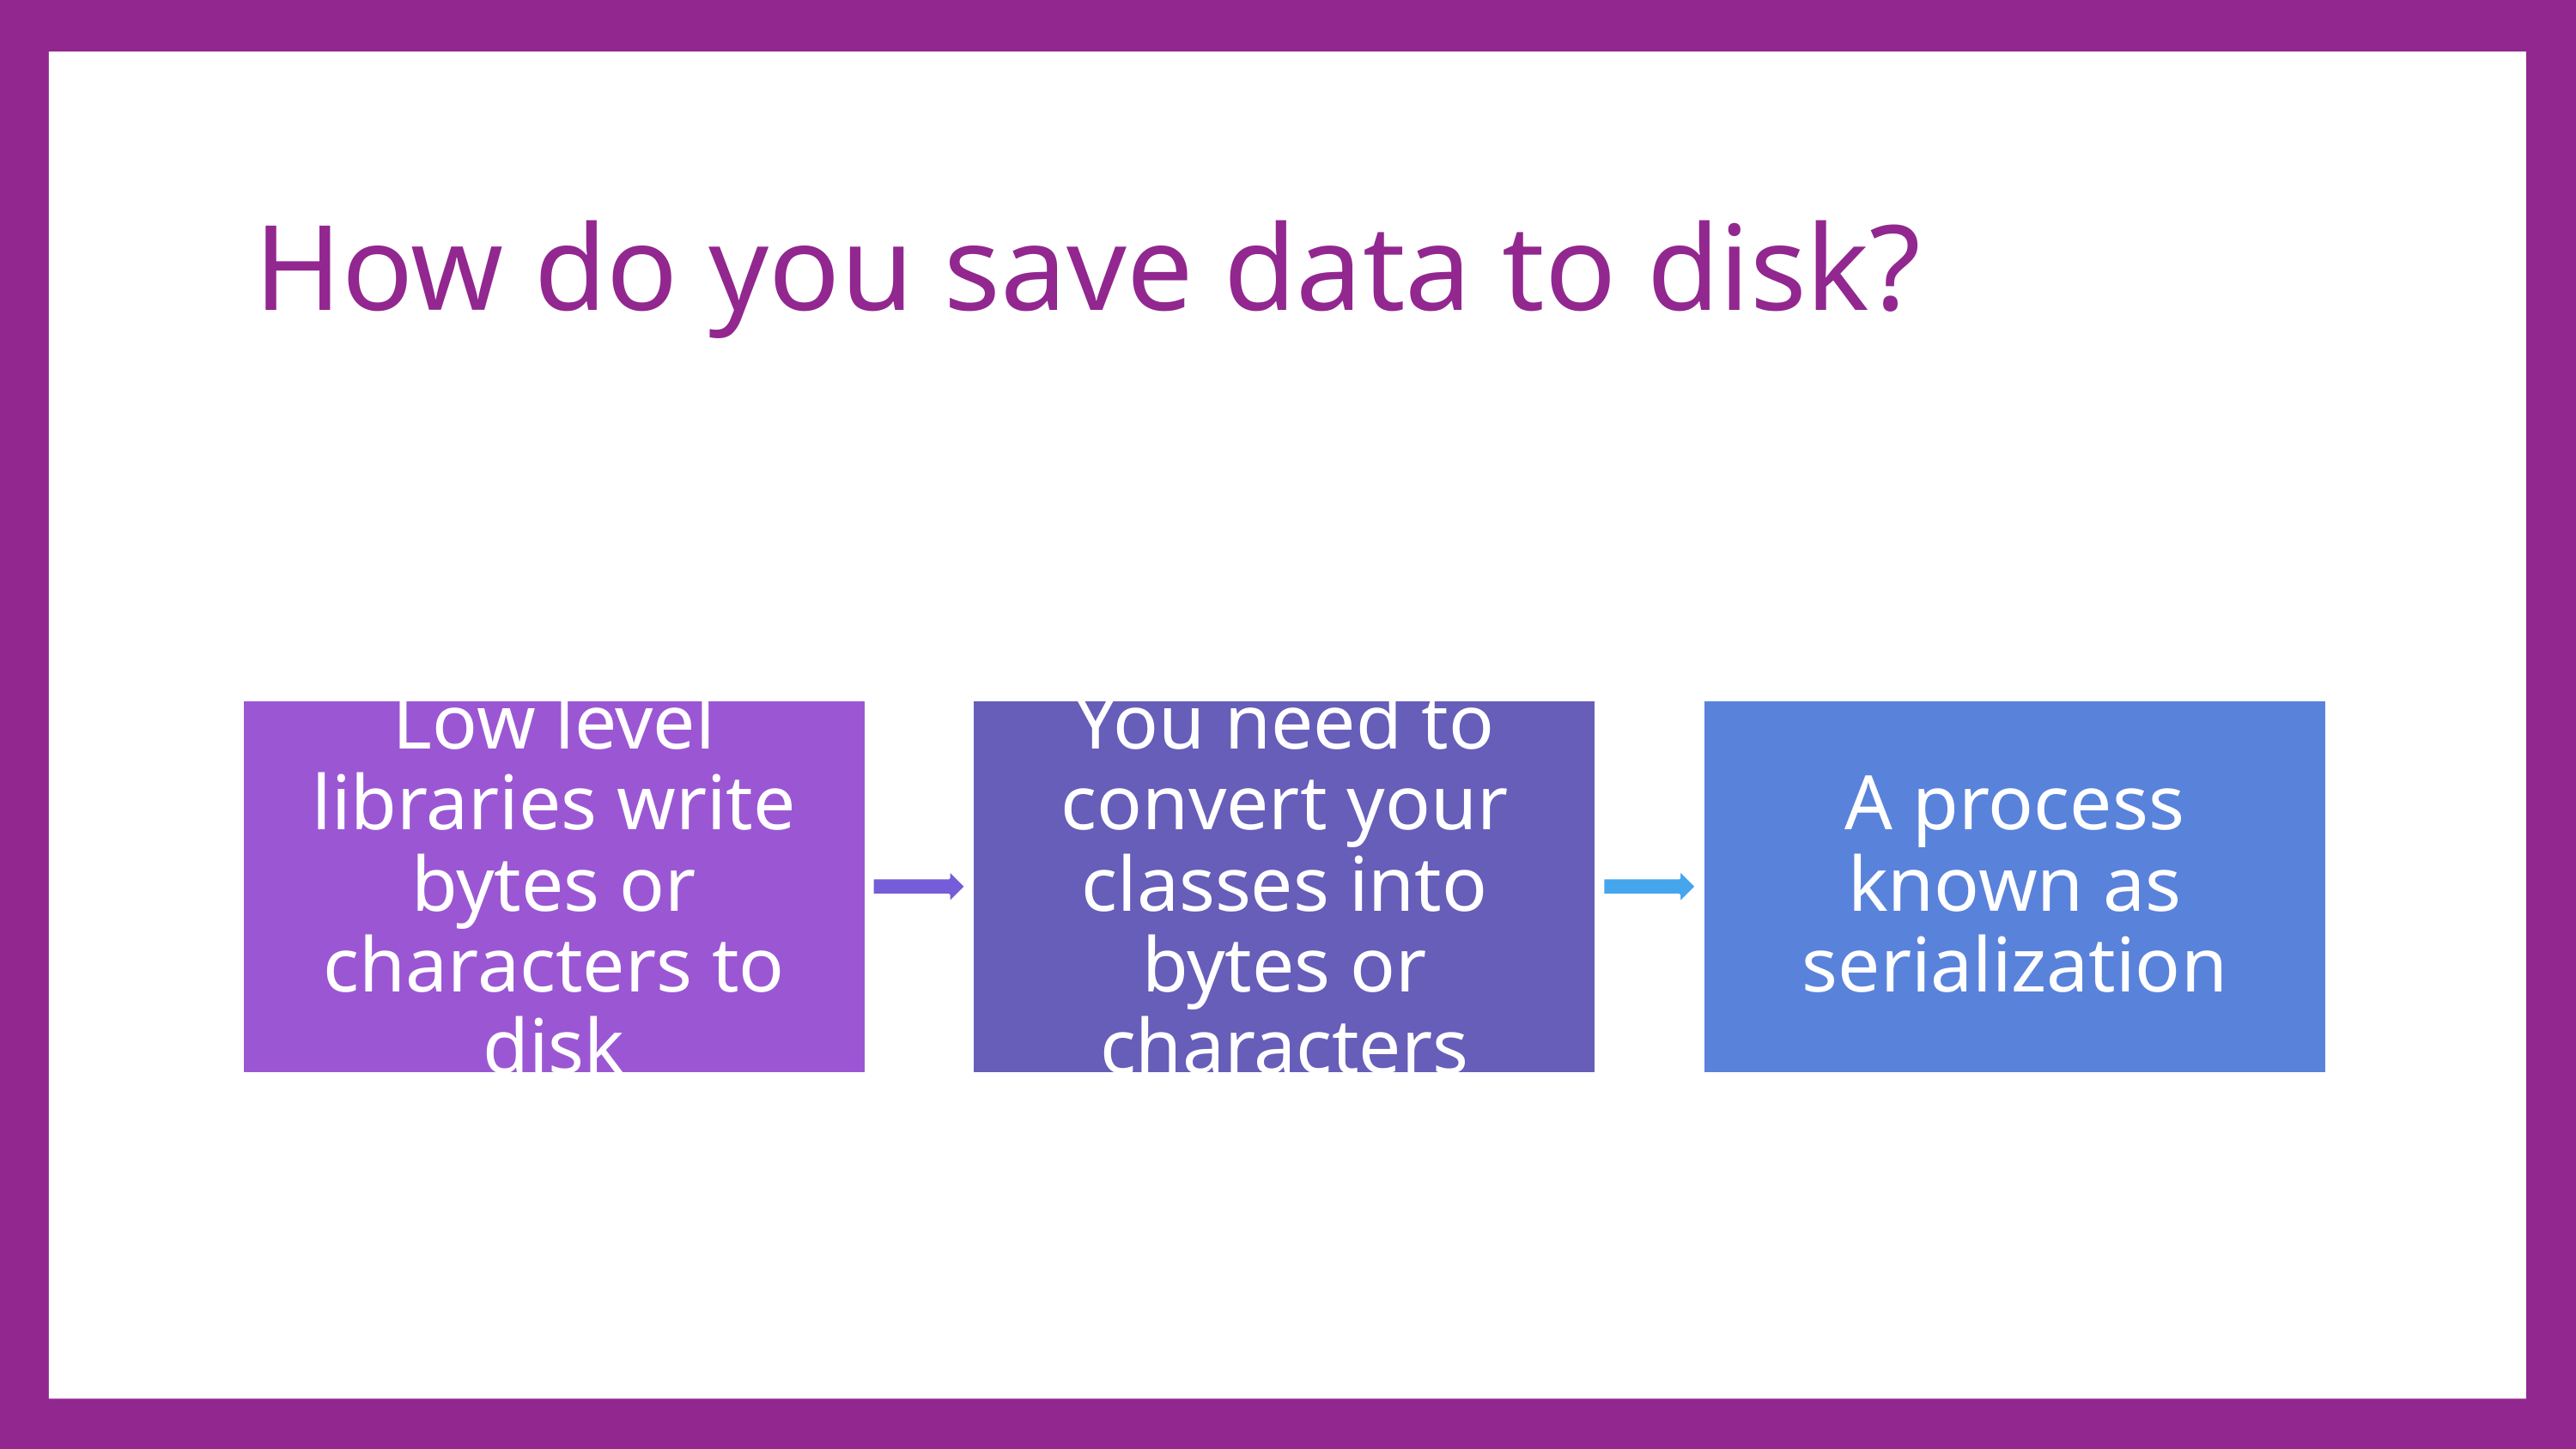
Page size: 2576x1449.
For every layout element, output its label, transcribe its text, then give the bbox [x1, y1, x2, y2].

title How do you save data to disk? [241, 129, 2329, 415]
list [240, 485, 2328, 1288]
